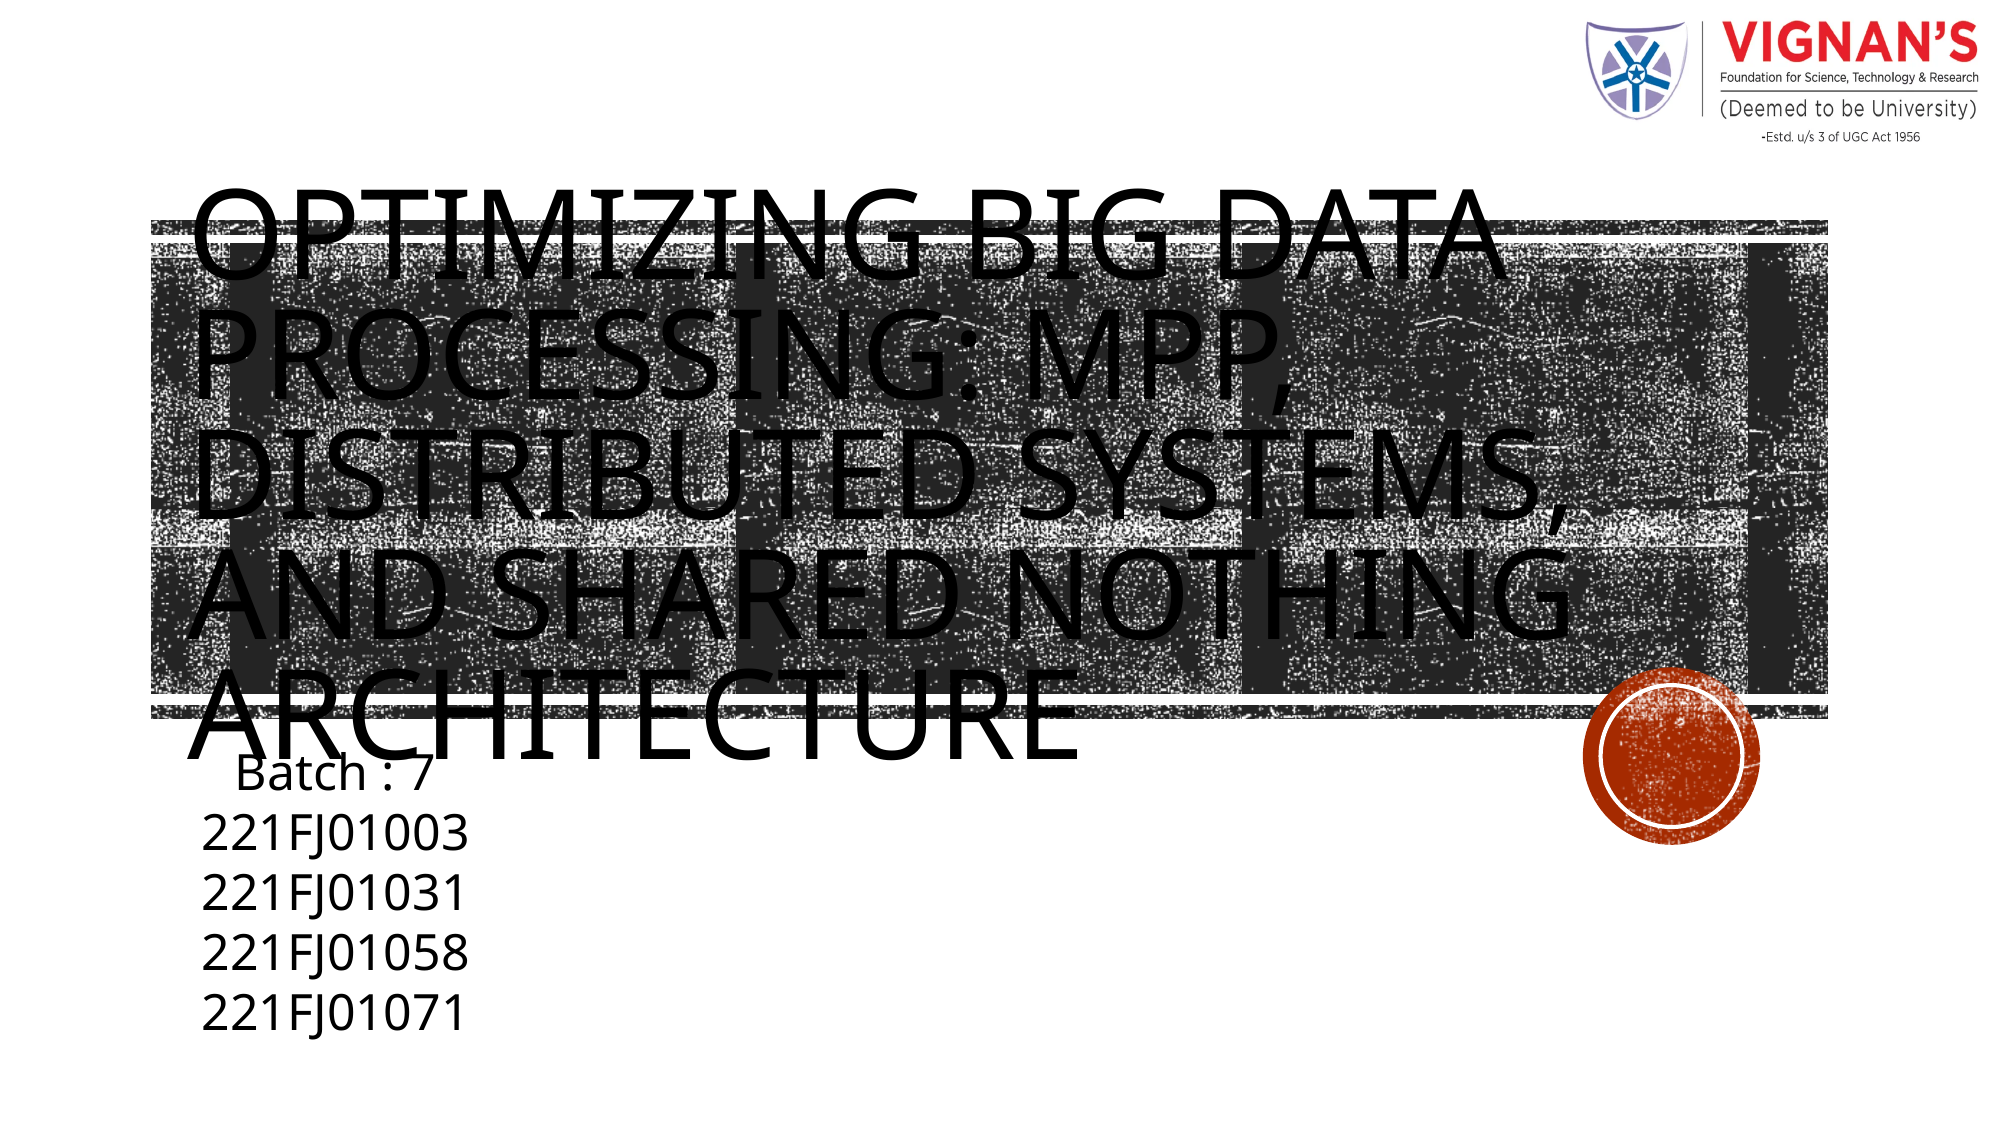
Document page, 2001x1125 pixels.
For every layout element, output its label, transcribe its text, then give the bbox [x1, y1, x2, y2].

text_box Batch : 7 221FJ01003 221FJ01031 221FJ01058 221FJ01071 [0, 732, 836, 1108]
picture [1568, 5, 2000, 154]
title Optimizing Big Data Processing: MPP, Distributed Systems, and Shared Nothing Architecture [172, 234, 1808, 733]
